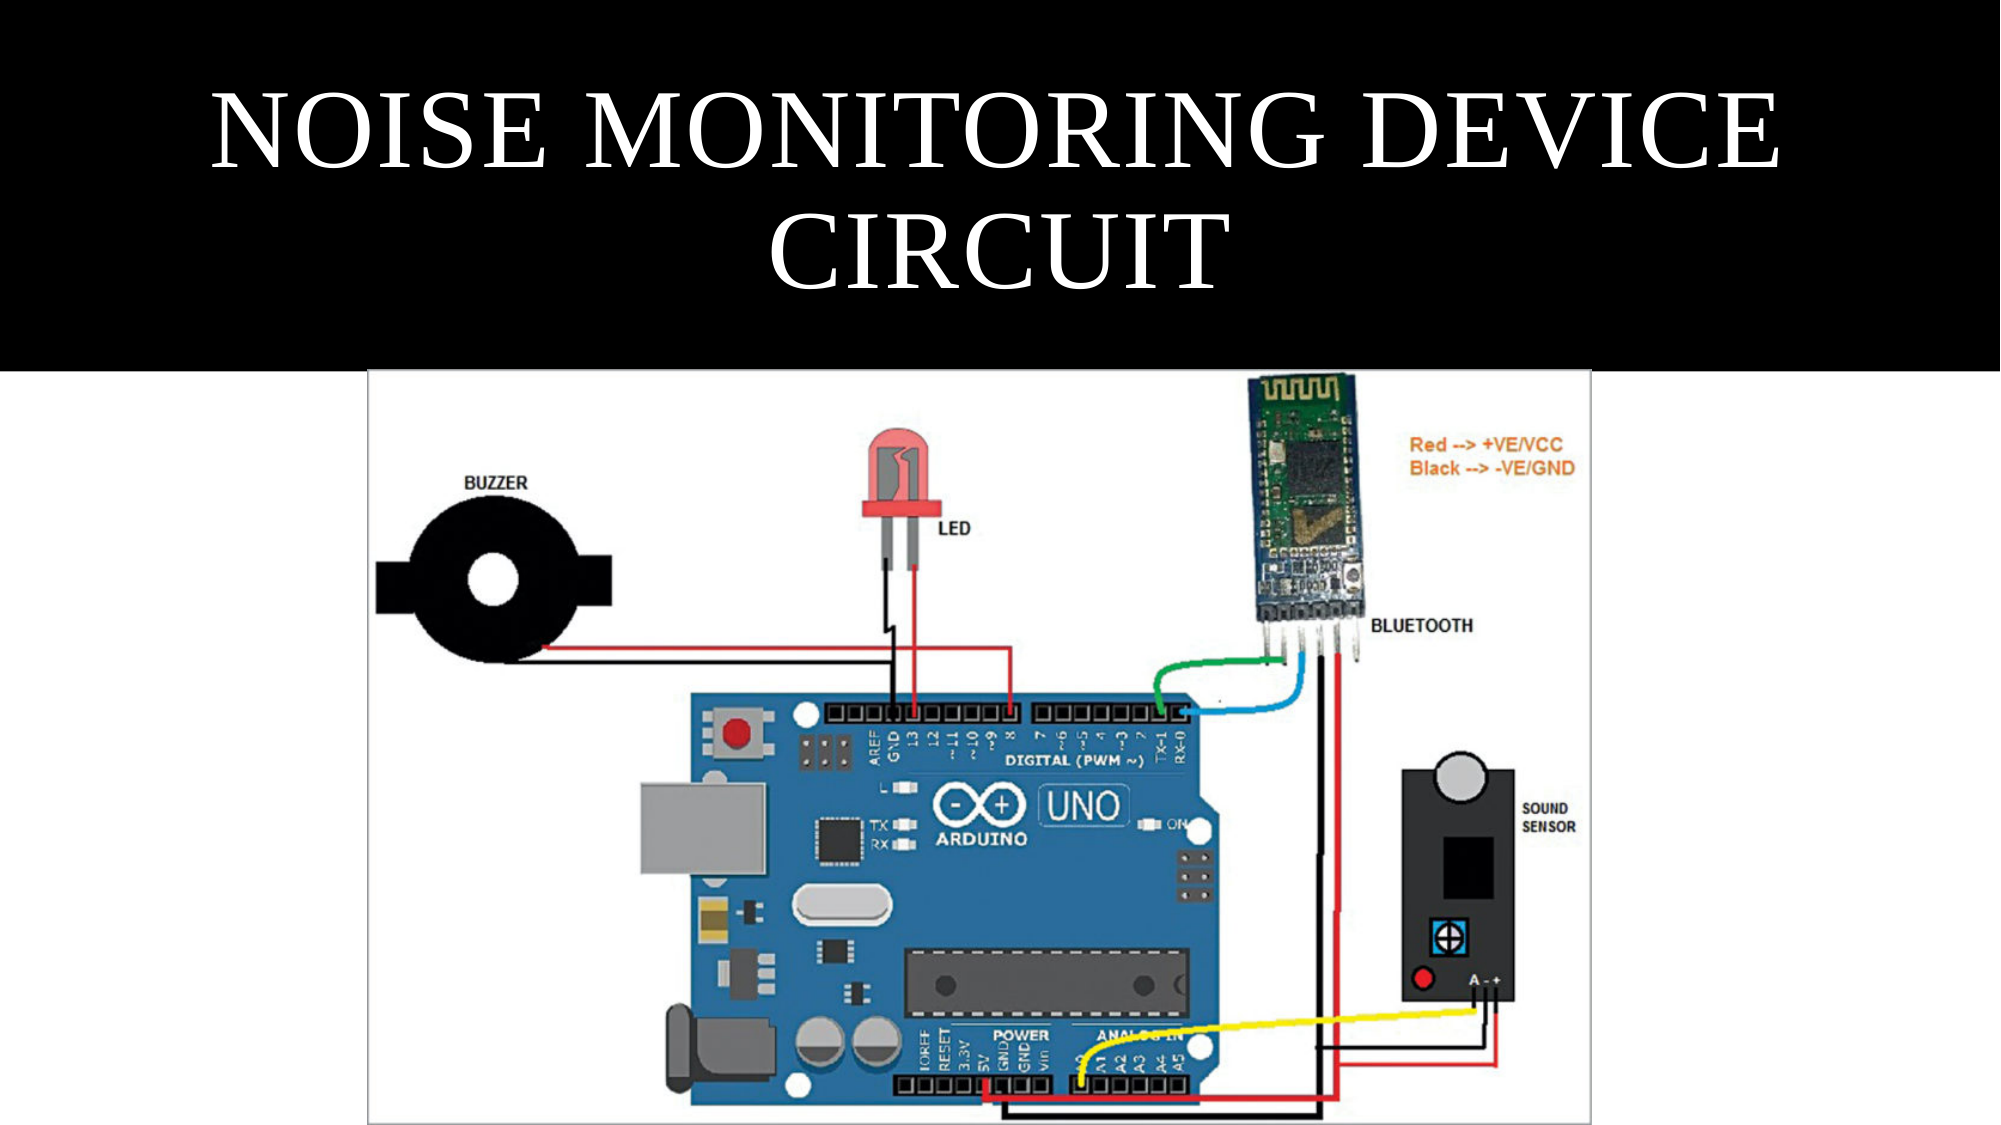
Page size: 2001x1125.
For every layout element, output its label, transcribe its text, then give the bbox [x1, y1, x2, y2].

title noise monitoring device circuit [157, 52, 1842, 332]
picture [367, 369, 1592, 1125]
